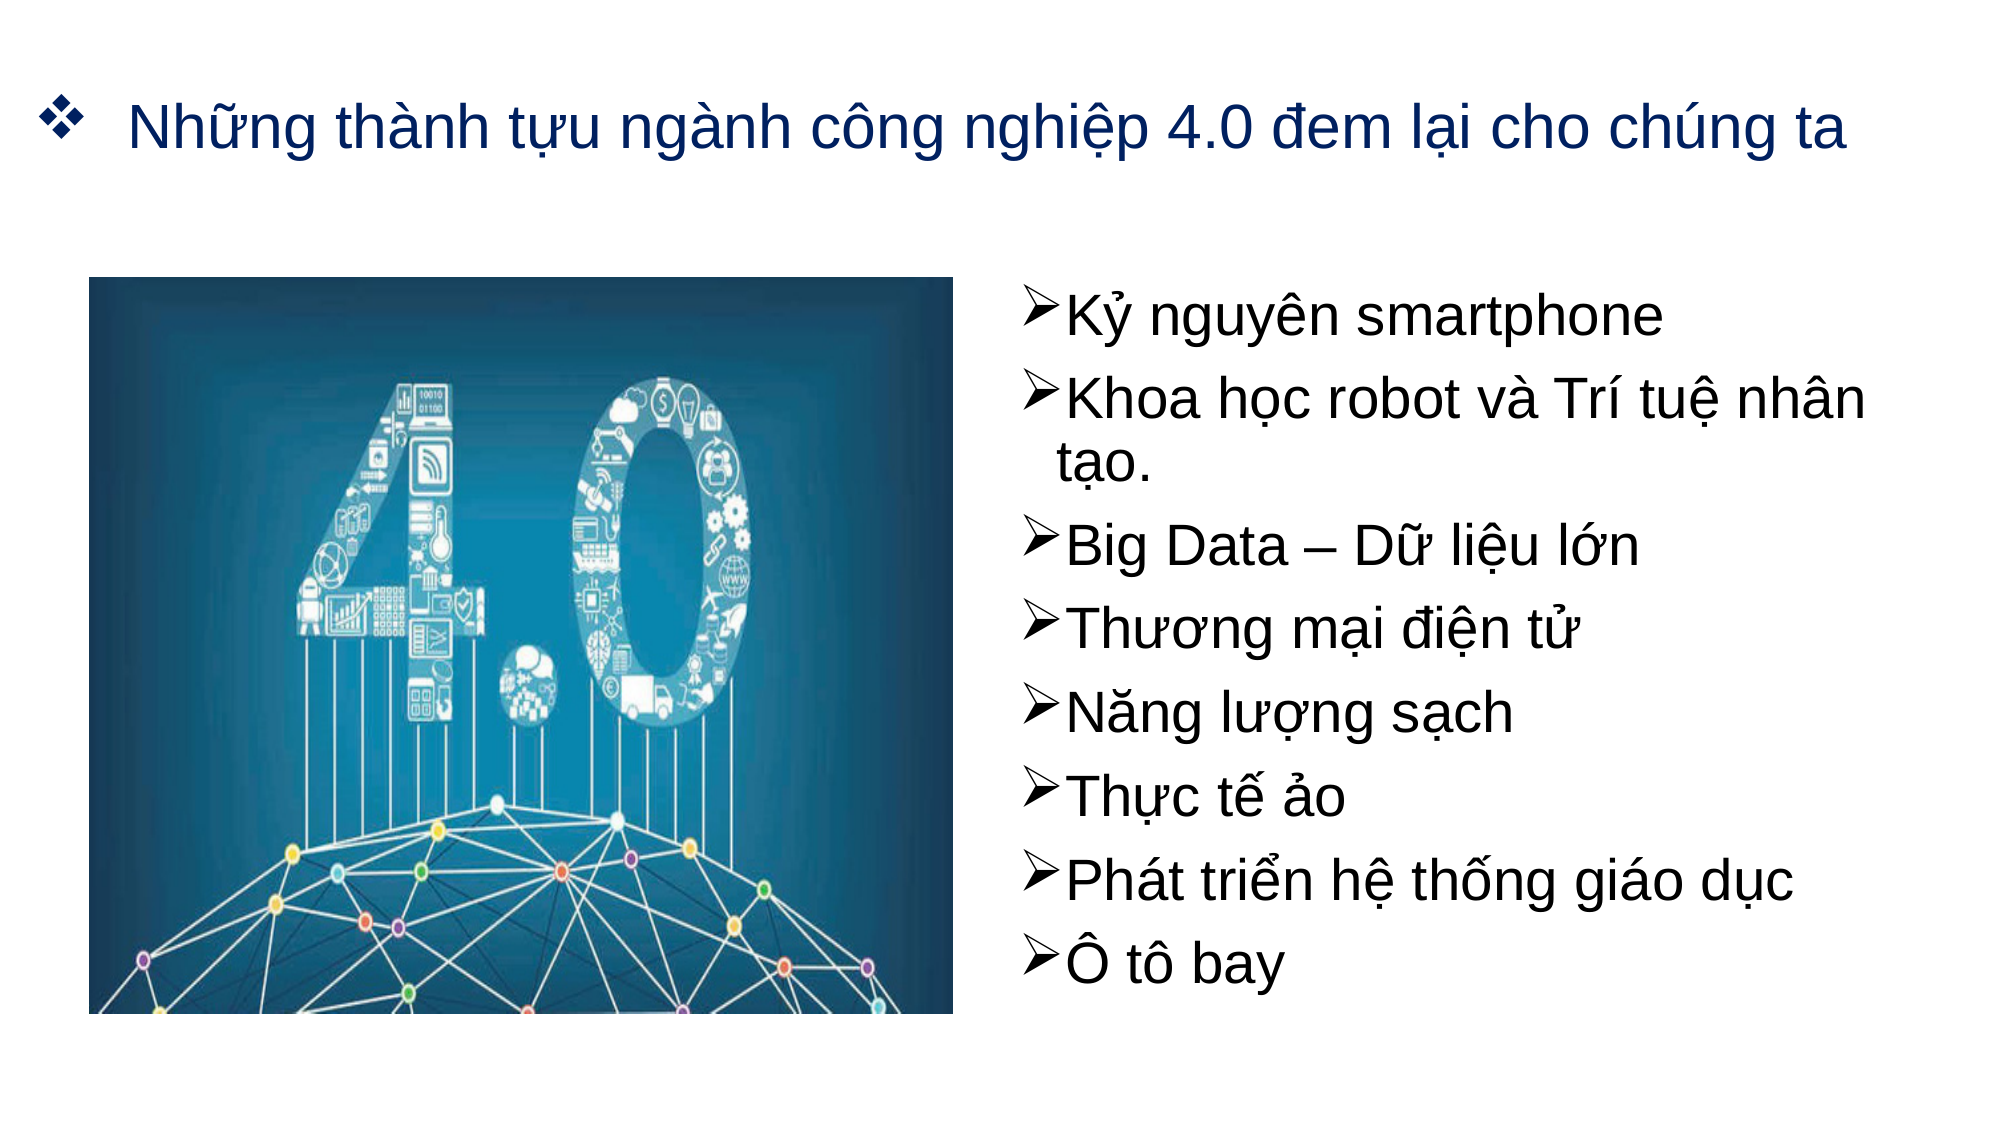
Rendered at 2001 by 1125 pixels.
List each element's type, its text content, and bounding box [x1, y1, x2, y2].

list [88, 277, 953, 1014]
list Kỷ nguyên smartphone Khoa học robot và Trí tuệ nhân tạo. Big Data – Dữ liệu lớn Thương mại điện tử Năng lượng sạch Thực tế ảo Phát triển hệ thống giáo dục Ô tô bay [1003, 277, 1894, 1014]
title Những thành tựu ngành công nghiệp 4.0 đem lại cho chúng ta [18, 20, 1941, 236]
